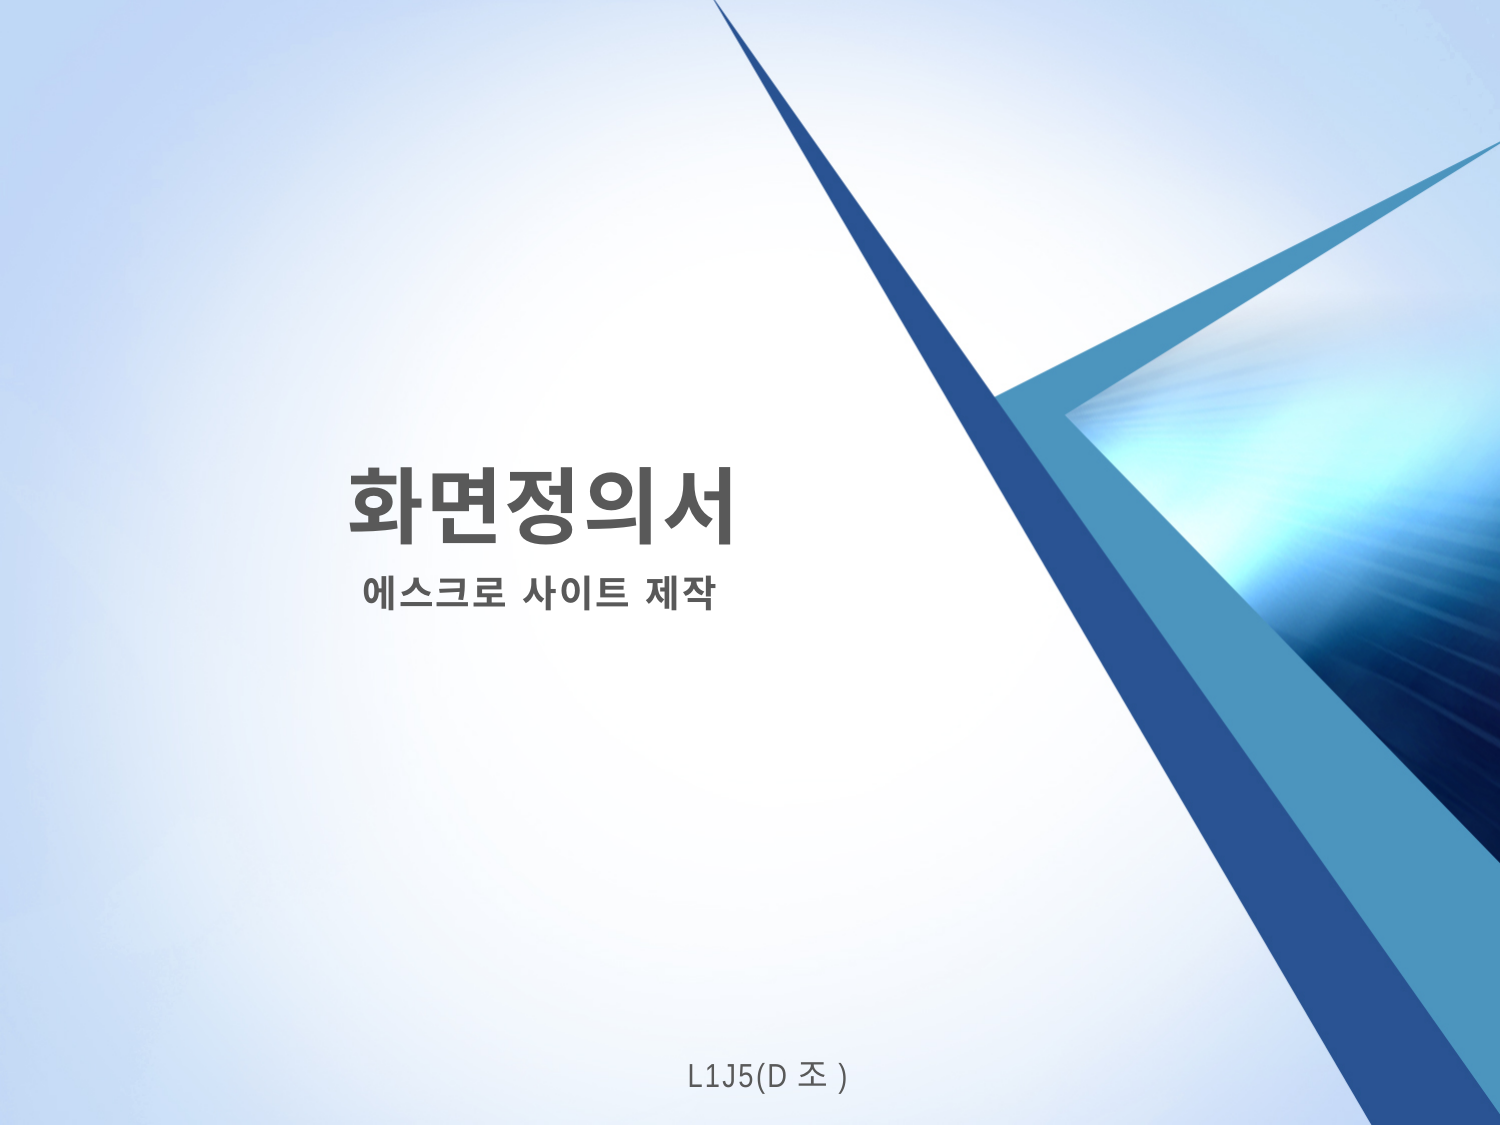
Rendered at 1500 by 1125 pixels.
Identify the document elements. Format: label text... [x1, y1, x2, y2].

text_box L1J5(D조) [672, 1046, 862, 1102]
picture [0, 0, 1500, 1125]
text_box 화면정의서 [76, 446, 1010, 562]
text_box 에스크로 사이트 제작 [347, 562, 732, 623]
